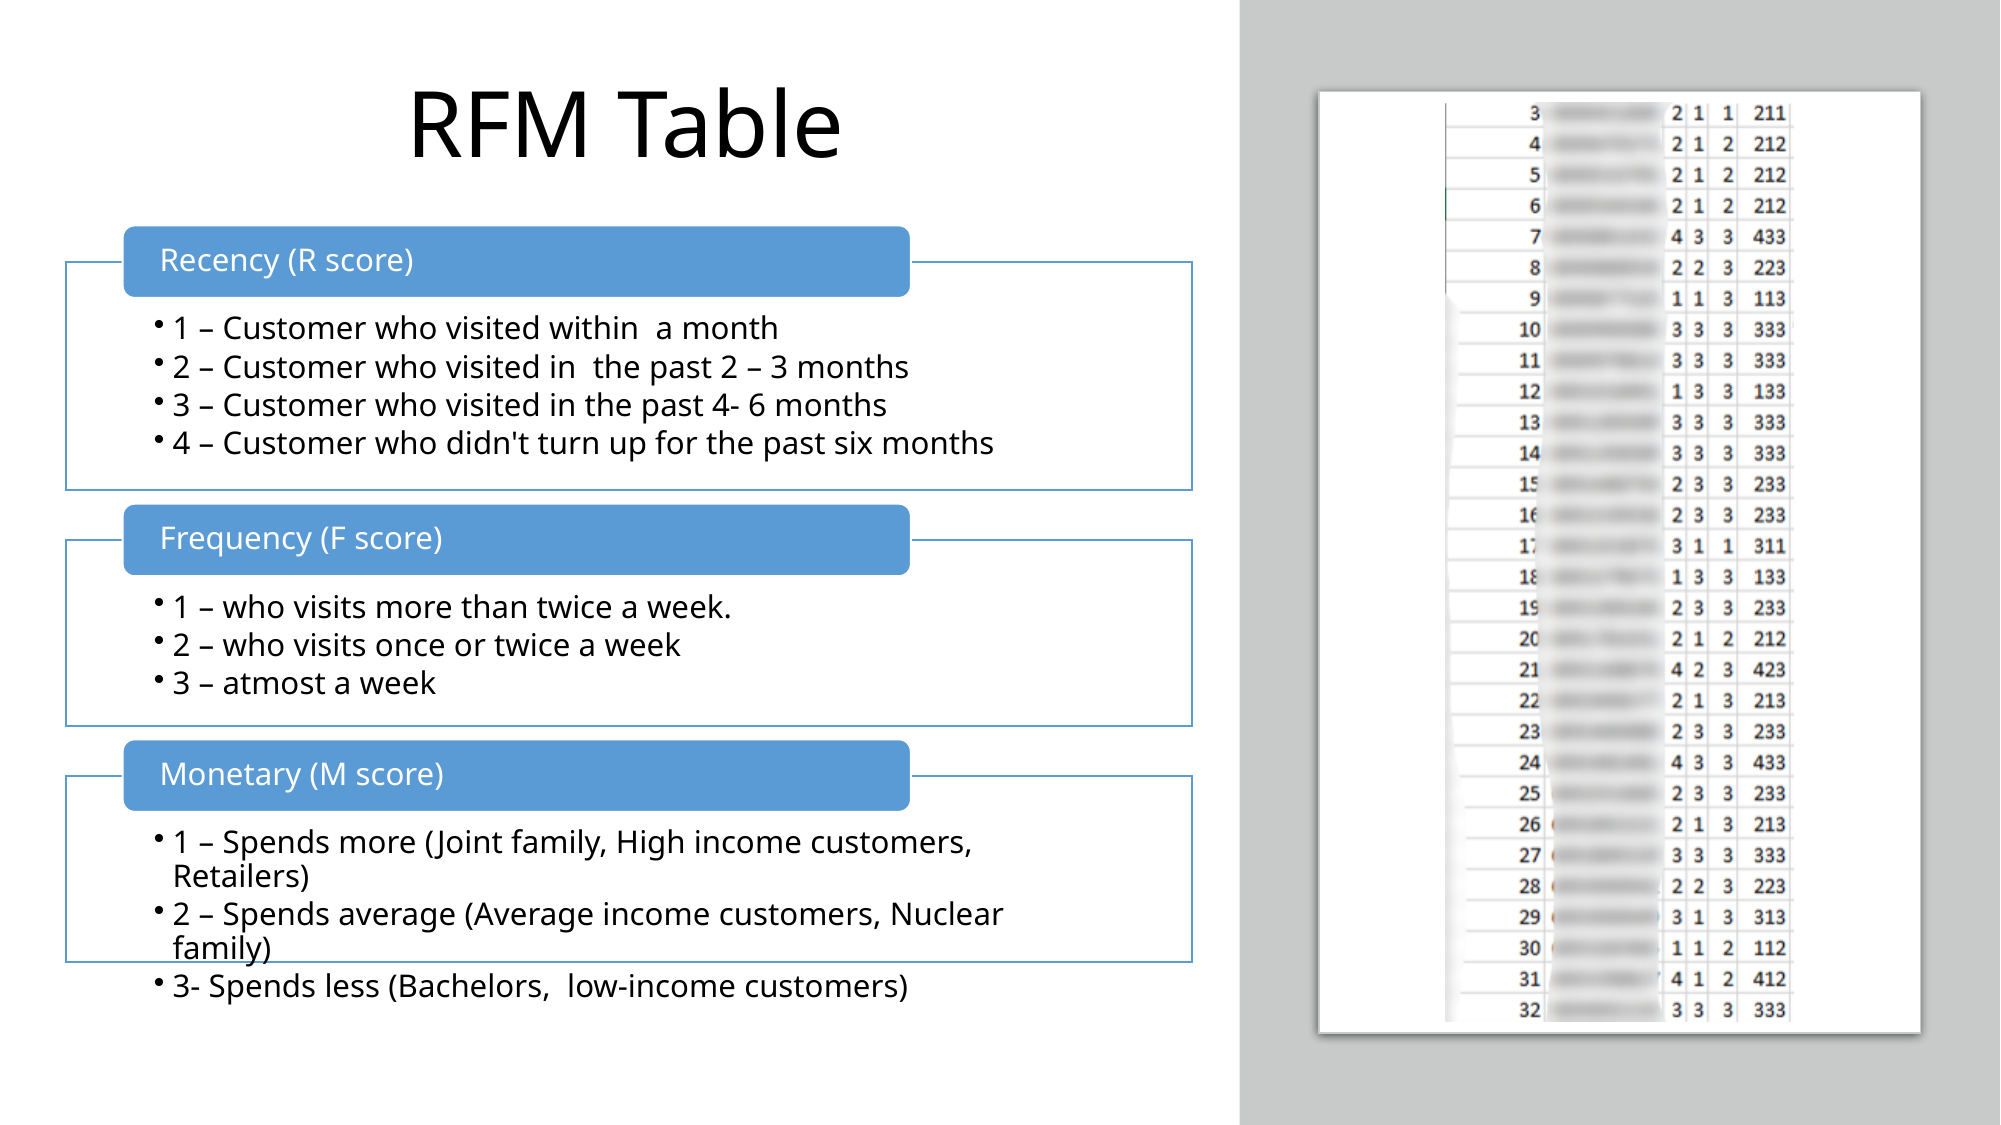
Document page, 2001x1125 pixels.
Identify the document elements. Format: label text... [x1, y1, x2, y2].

text_box [1238, 0, 2000, 1125]
text_box [1318, 90, 1922, 1034]
title RFM Table [35, 58, 1216, 197]
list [1445, 102, 1794, 1022]
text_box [66, 196, 1193, 990]
